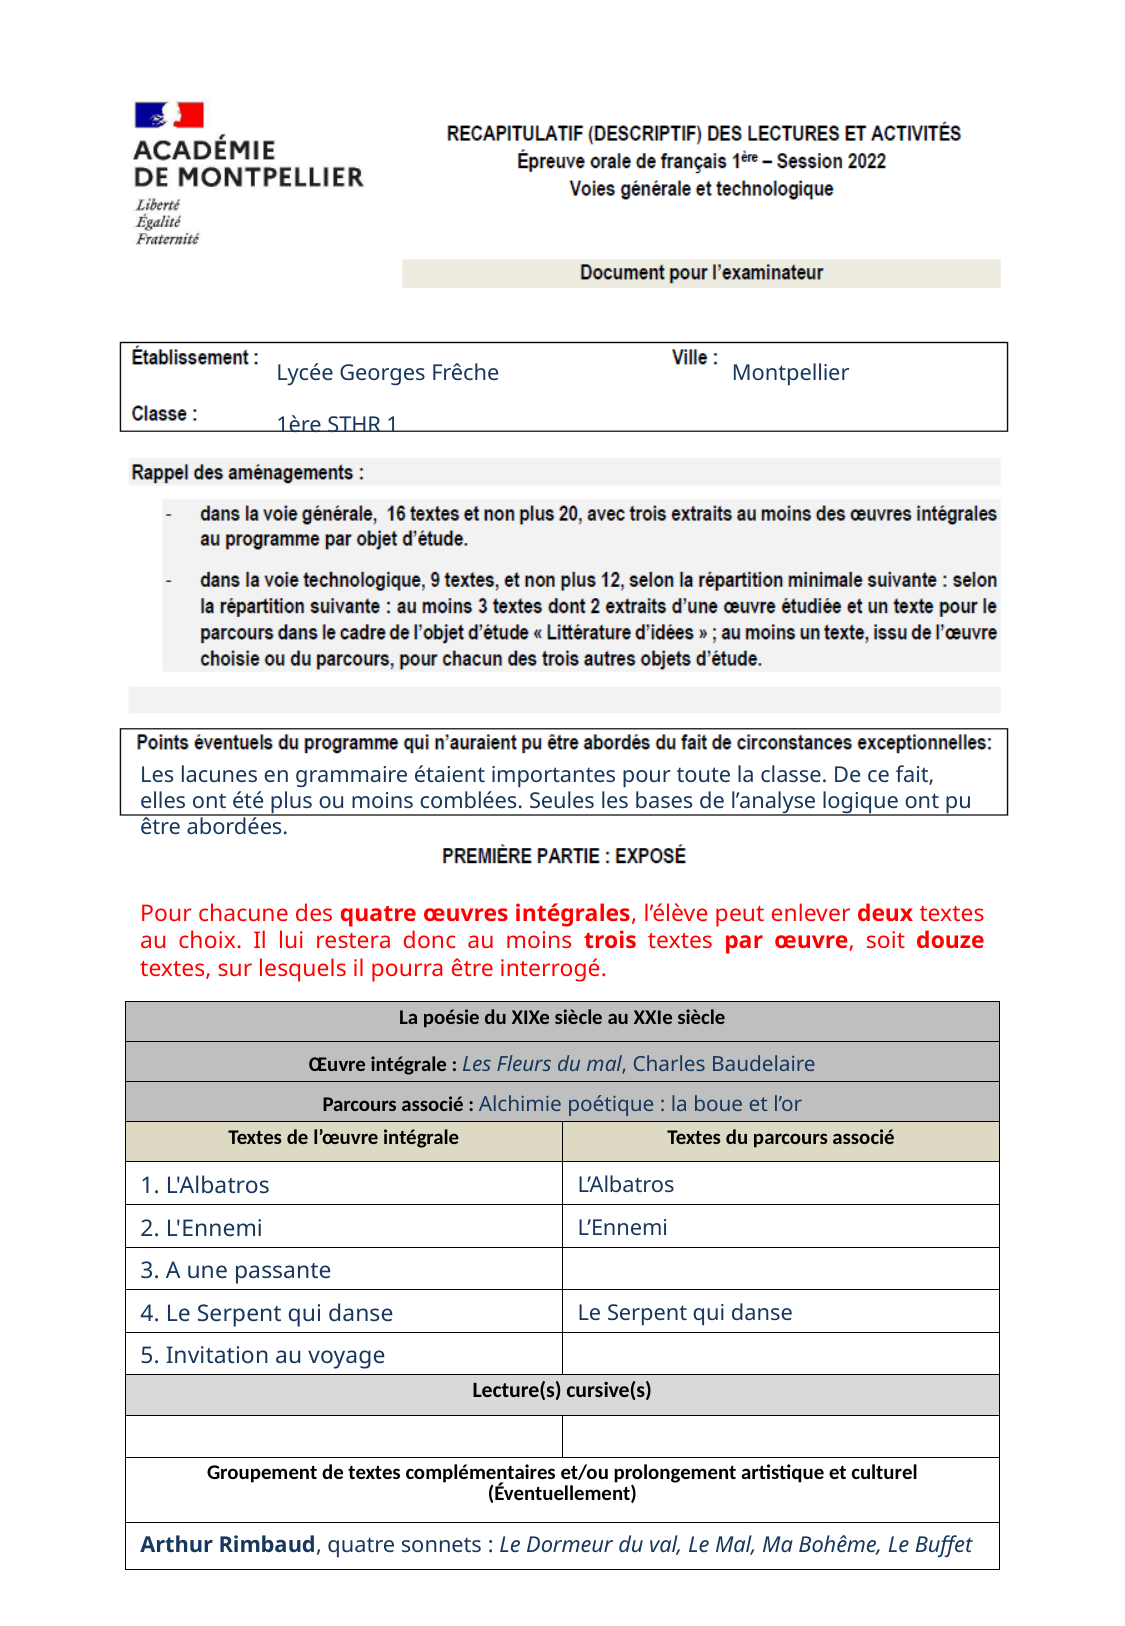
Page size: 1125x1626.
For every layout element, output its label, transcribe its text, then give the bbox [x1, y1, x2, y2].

table_cell Parcours associé : Alchimie poétique : la boue et l’or [126, 1082, 999, 1121]
table_cell 1. L'Albatros [126, 1162, 562, 1204]
text_box Pour chacune des quatre œuvres intégrales, l’élève peut enlever deux textes au choix. Il lui restera donc au moins trois textes par œuvre, soit douze textes, sur lesquels il pourra être interrogé. [125, 892, 1000, 989]
table_cell Arthur Rimbaud, quatre sonnets : Le Dormeur du val, Le Mal, Ma Bohême, Le Buffet [126, 1523, 999, 1569]
table_cell L’Ennemi [563, 1205, 999, 1247]
table_header La poésie du XIXe siècle au XXIe siècle [126, 1002, 999, 1041]
table_cell L’Albatros [563, 1162, 999, 1204]
table_cell Groupement de textes complémentaires et/ou prolongement artistique et culturel (Éventuellement) [126, 1458, 999, 1522]
table_cell Textes de l’œuvre intégrale [126, 1122, 562, 1161]
table_cell Textes du parcours associé [563, 1122, 999, 1161]
table_cell Œuvre intégrale : Les Fleurs du mal, Charles Baudelaire [126, 1042, 999, 1081]
picture [0, 35, 1125, 884]
table_cell Le Serpent qui danse [563, 1290, 999, 1332]
table_cell 5. Invitation au voyage [126, 1333, 562, 1374]
table_cell Lecture(s) cursive(s) [126, 1375, 999, 1415]
table_cell 3. A une passante [126, 1248, 562, 1289]
table_cell [126, 1416, 562, 1457]
table_cell 4. Le Serpent qui danse [126, 1290, 562, 1332]
table_cell [563, 1248, 999, 1289]
table_cell [563, 1416, 999, 1457]
table_cell 2. L'Ennemi [126, 1205, 562, 1247]
table_cell [563, 1333, 999, 1374]
